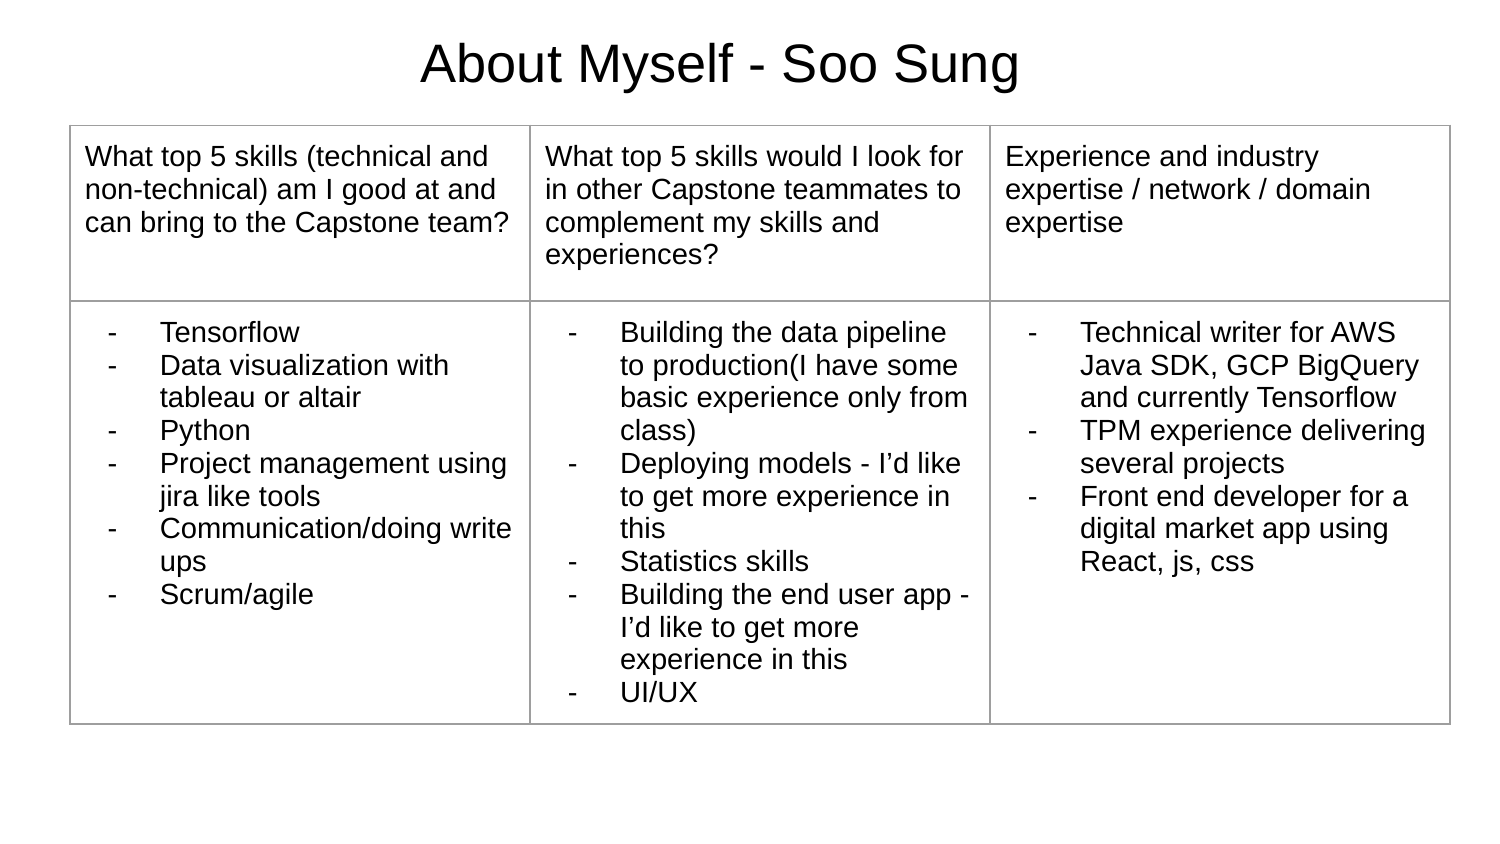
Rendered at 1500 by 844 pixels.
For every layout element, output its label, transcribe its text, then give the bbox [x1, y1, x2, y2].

table_header What top 5 skills would I look for in other Capstone teammates to complement my skills and experiences? [531, 126, 989, 300]
table_header Experience and industry expertise / network / domain expertise [991, 126, 1449, 300]
table_cell Tensorflow Data visualization with tableau or altair Python Project management using jira like tools Communication/doing write ups Scrum/agile [71, 302, 529, 723]
table_cell Technical writer for AWS Java SDK, GCP BigQuery and currently Tensorflow TPM experience delivering several projects Front end developer for a digital market app using React, js, css [991, 302, 1449, 723]
table_header What top 5 skills (technical and non-technical) am I good at and can bring to the Capstone team? [71, 126, 529, 300]
table_cell Building the data pipeline to production(I have some basic experience only from class) Deploying models - I’d like to get more experience in this Statistics skills Building the end user app - I’d like to get more experience in this UI/UX [531, 302, 989, 723]
text_box About Myself - Soo Sung [118, 13, 1323, 106]
